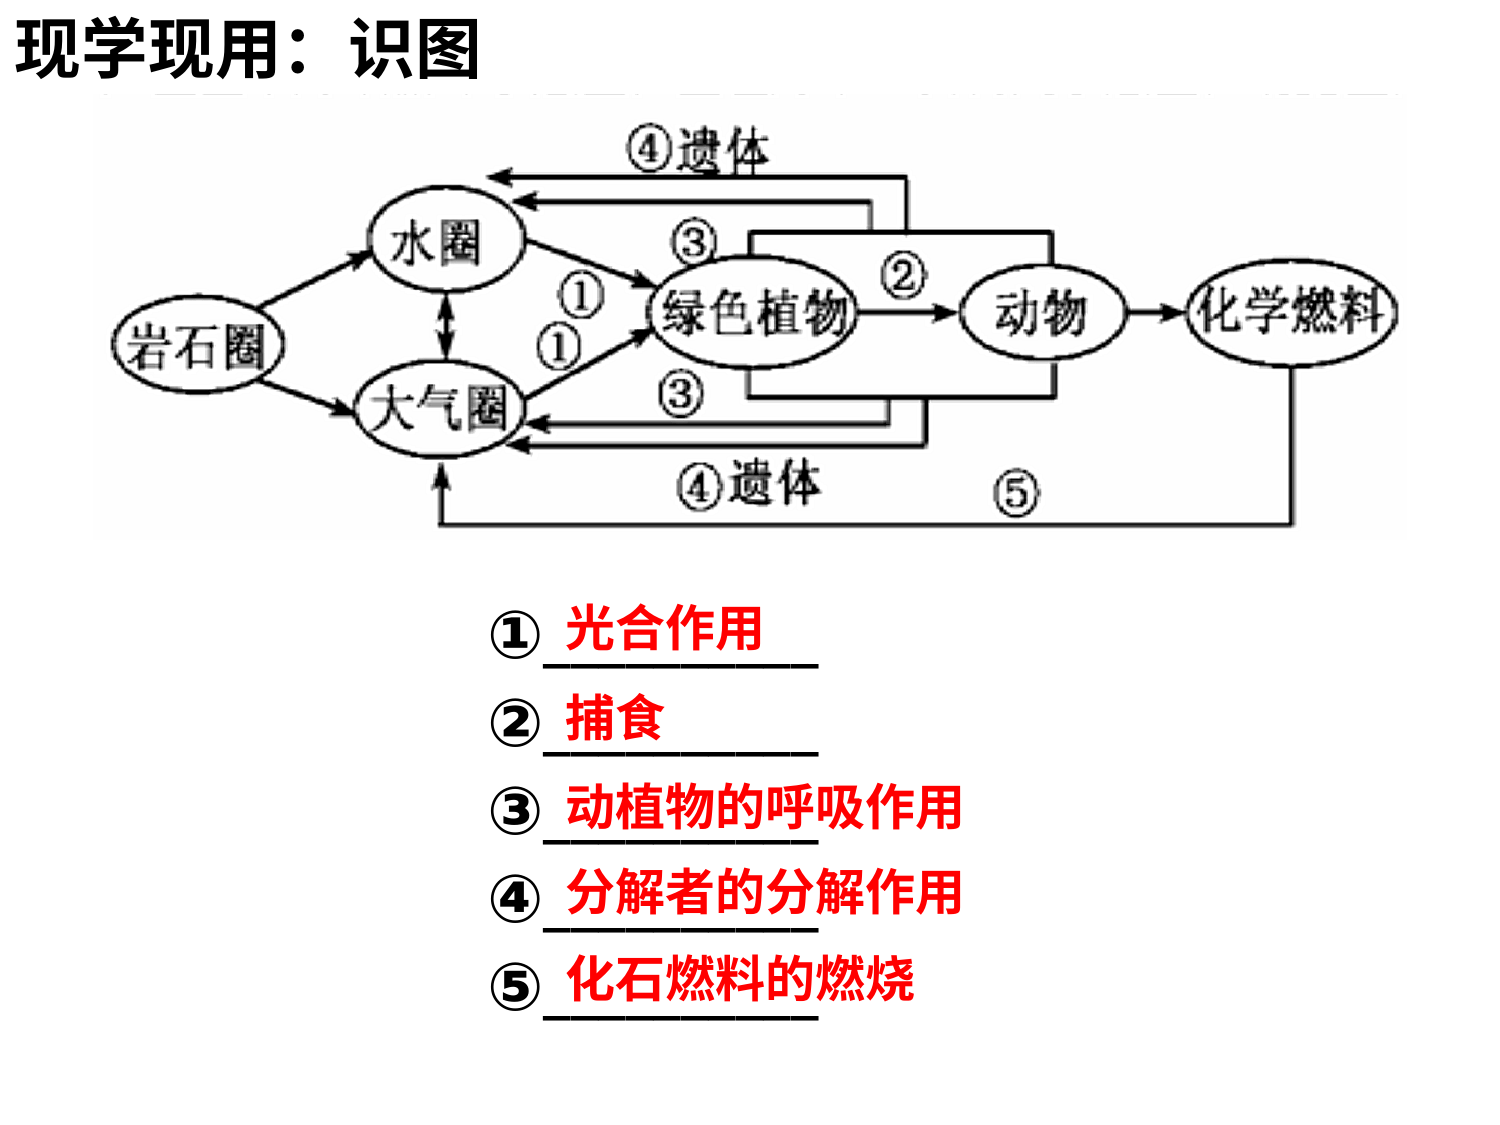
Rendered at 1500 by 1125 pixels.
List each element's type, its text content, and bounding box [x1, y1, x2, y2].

text_box 现学现用：识图 [0, 0, 1500, 165]
text_box 分解者的分解作用 [550, 853, 1063, 928]
text_box 捕食 [550, 679, 950, 755]
text_box ①__________ ②__________ ③__________ ④__________ ⑤__________ [472, 576, 1028, 1031]
picture [93, 94, 1407, 540]
text_box 光合作用 [550, 589, 950, 665]
text_box 化石燃料的燃烧 [550, 940, 1063, 1016]
text_box 动植物的呼吸作用 [550, 768, 1063, 843]
